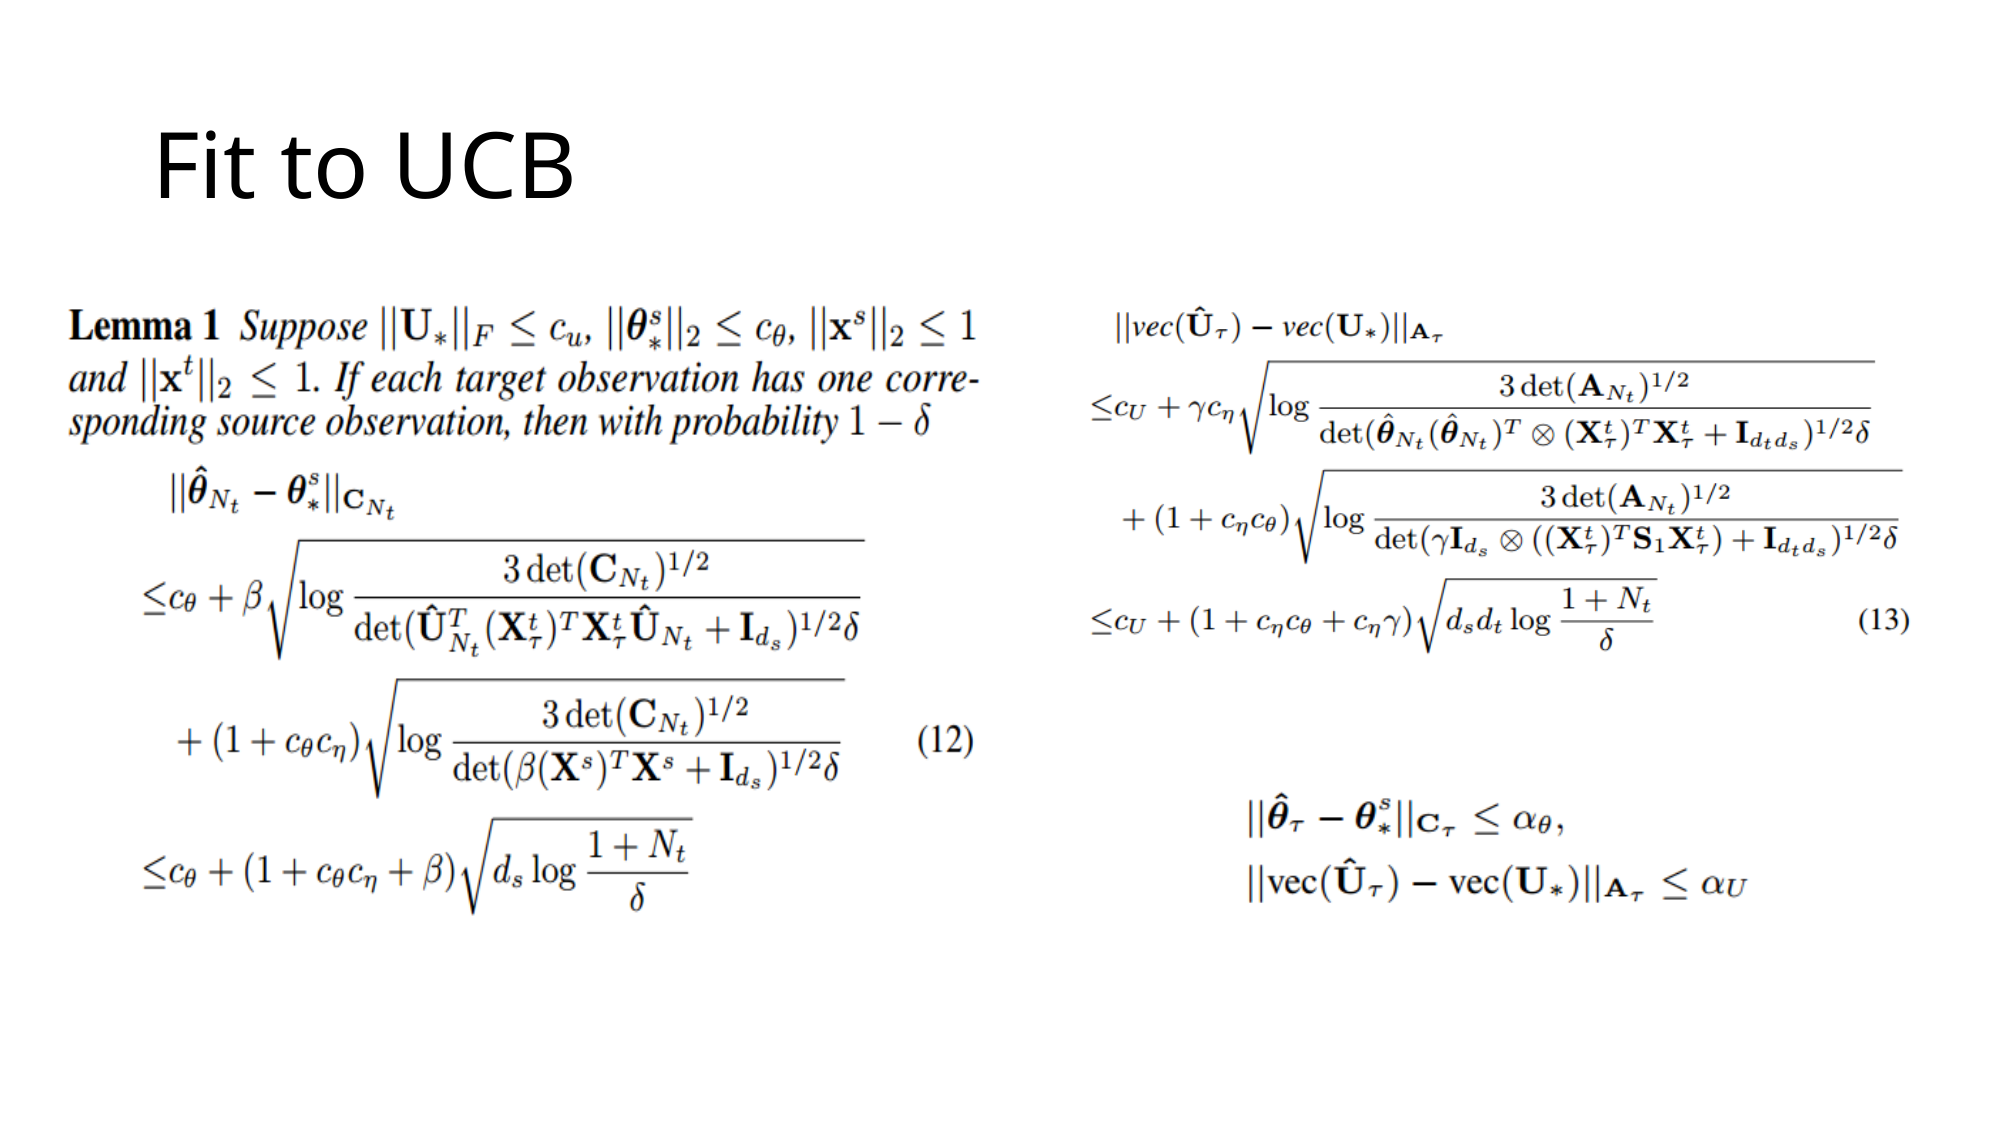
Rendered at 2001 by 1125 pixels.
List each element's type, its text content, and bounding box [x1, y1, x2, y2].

title Fit to UCB [137, 59, 1863, 278]
picture [1065, 298, 1926, 666]
picture [1231, 786, 1760, 922]
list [59, 298, 1000, 941]
